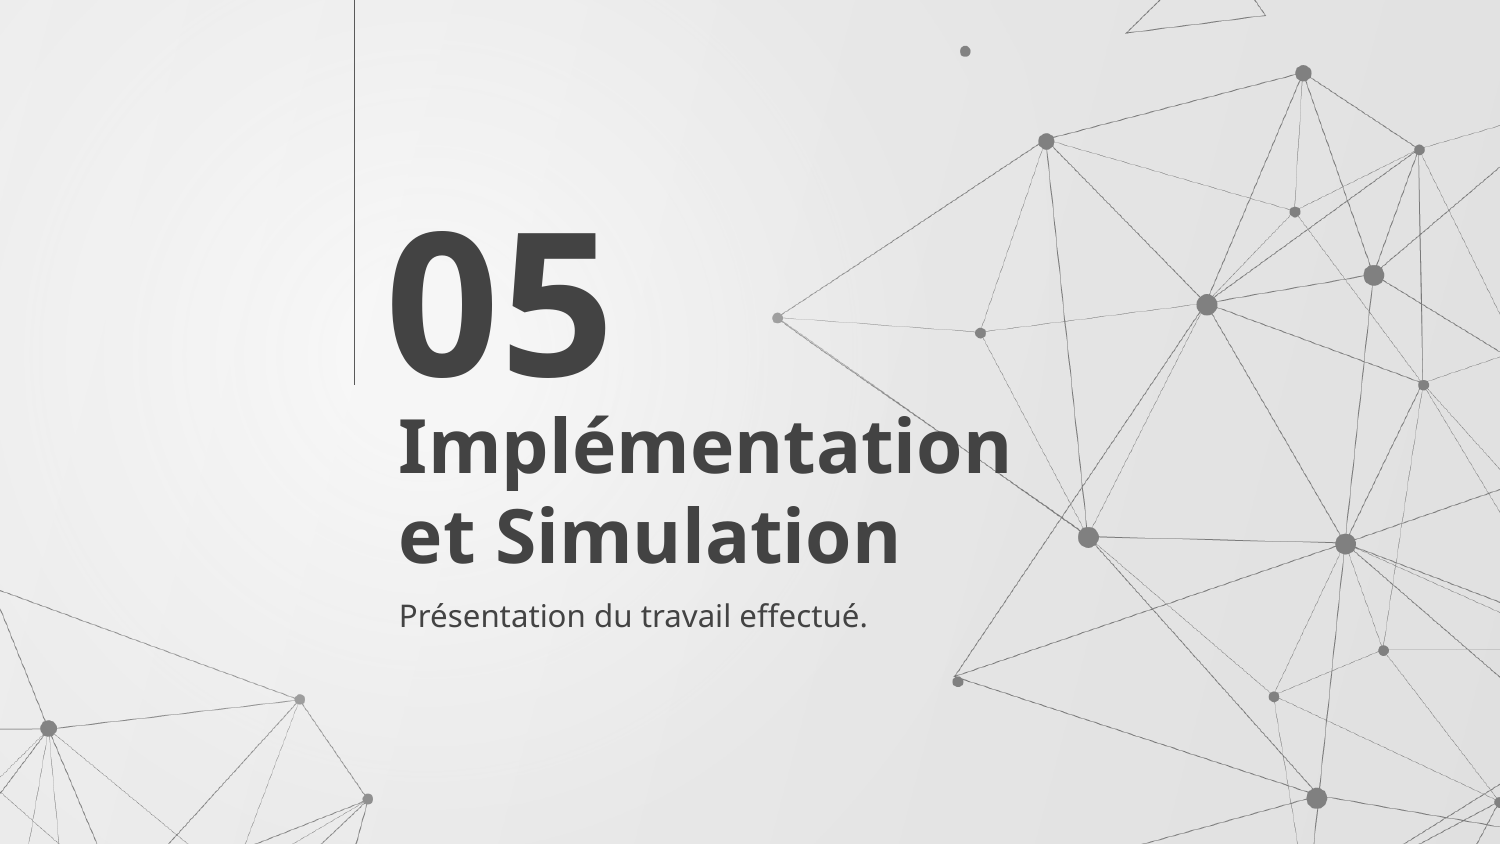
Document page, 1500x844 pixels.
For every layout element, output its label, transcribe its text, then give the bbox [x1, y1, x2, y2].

picture [0, 0, 1500, 844]
title Implémentation et Simulation [383, 477, 1237, 590]
subtitle Présentation du travail effectué. [383, 581, 1077, 670]
title 05 [370, 234, 860, 359]
